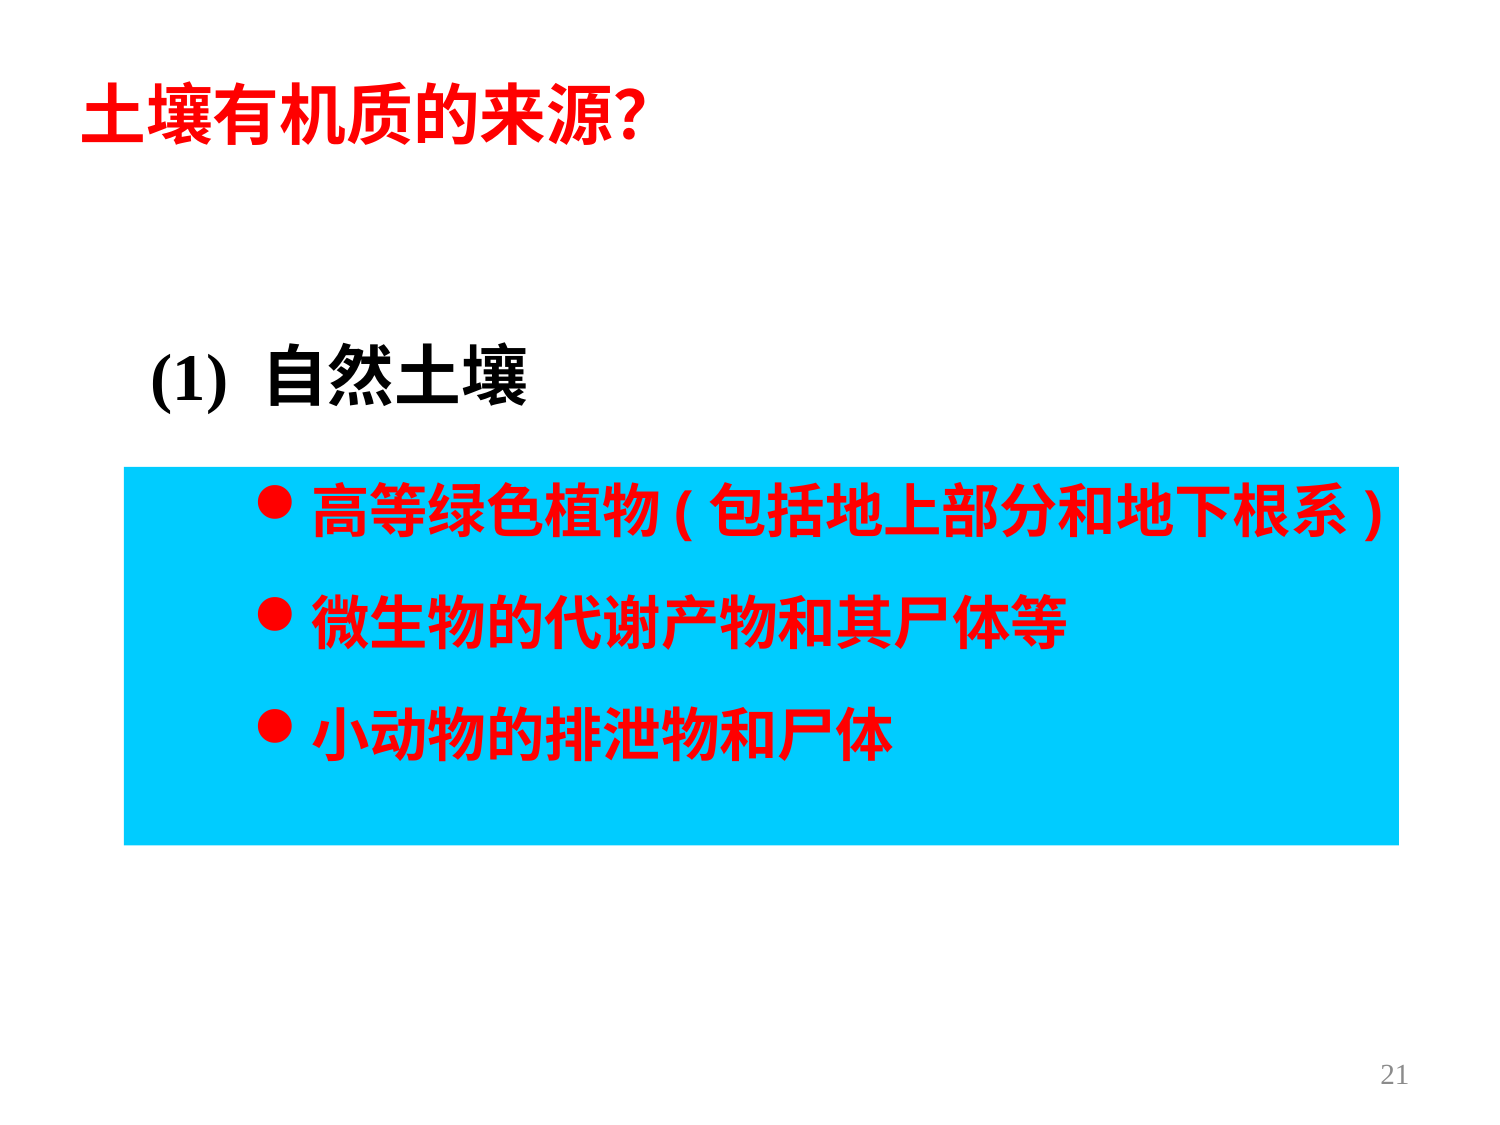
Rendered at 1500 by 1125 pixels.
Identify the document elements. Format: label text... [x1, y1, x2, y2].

text_box (1) 自然土壤 [135, 326, 786, 421]
text_box 高等绿色植物(包括地上部分和地下根系) 微生物的代谢产物和其尸体等 小动物的排泄物和尸体 [123, 466, 1399, 846]
text_box 土壤有机质的来源？ [64, 65, 916, 160]
slide_number 21 [1074, 1042, 1425, 1103]
